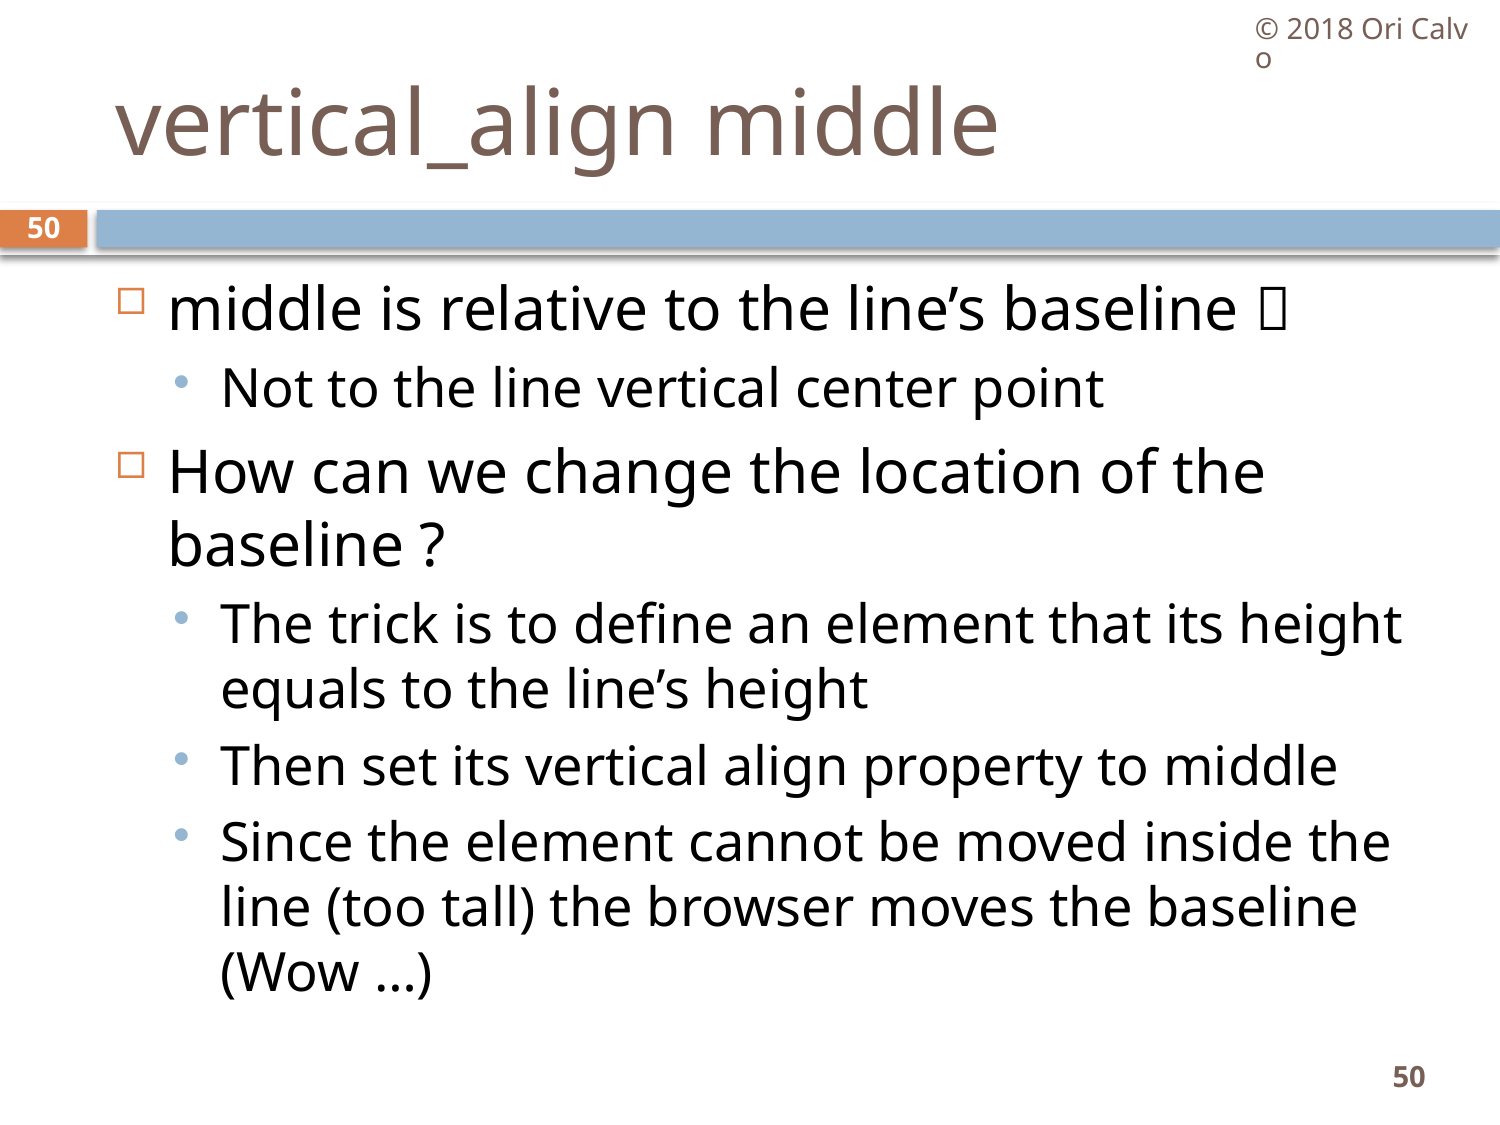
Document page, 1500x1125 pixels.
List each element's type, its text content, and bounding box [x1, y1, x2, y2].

slide_number 50 [0, 208, 88, 249]
title vertical_align middle [100, 37, 1438, 200]
footer © 2018 Ori Calvo [1240, 0, 1500, 60]
list middle is relative to the line’s baseline  Not to the line vertical center point How can we change the location of the baseline ? The trick is to define an element that its height equals to the line’s height Then set its vertical align property to middle Since the element cannot be moved inside the line (too tall) the browser moves the baseline (Wow …) [100, 262, 1438, 1000]
